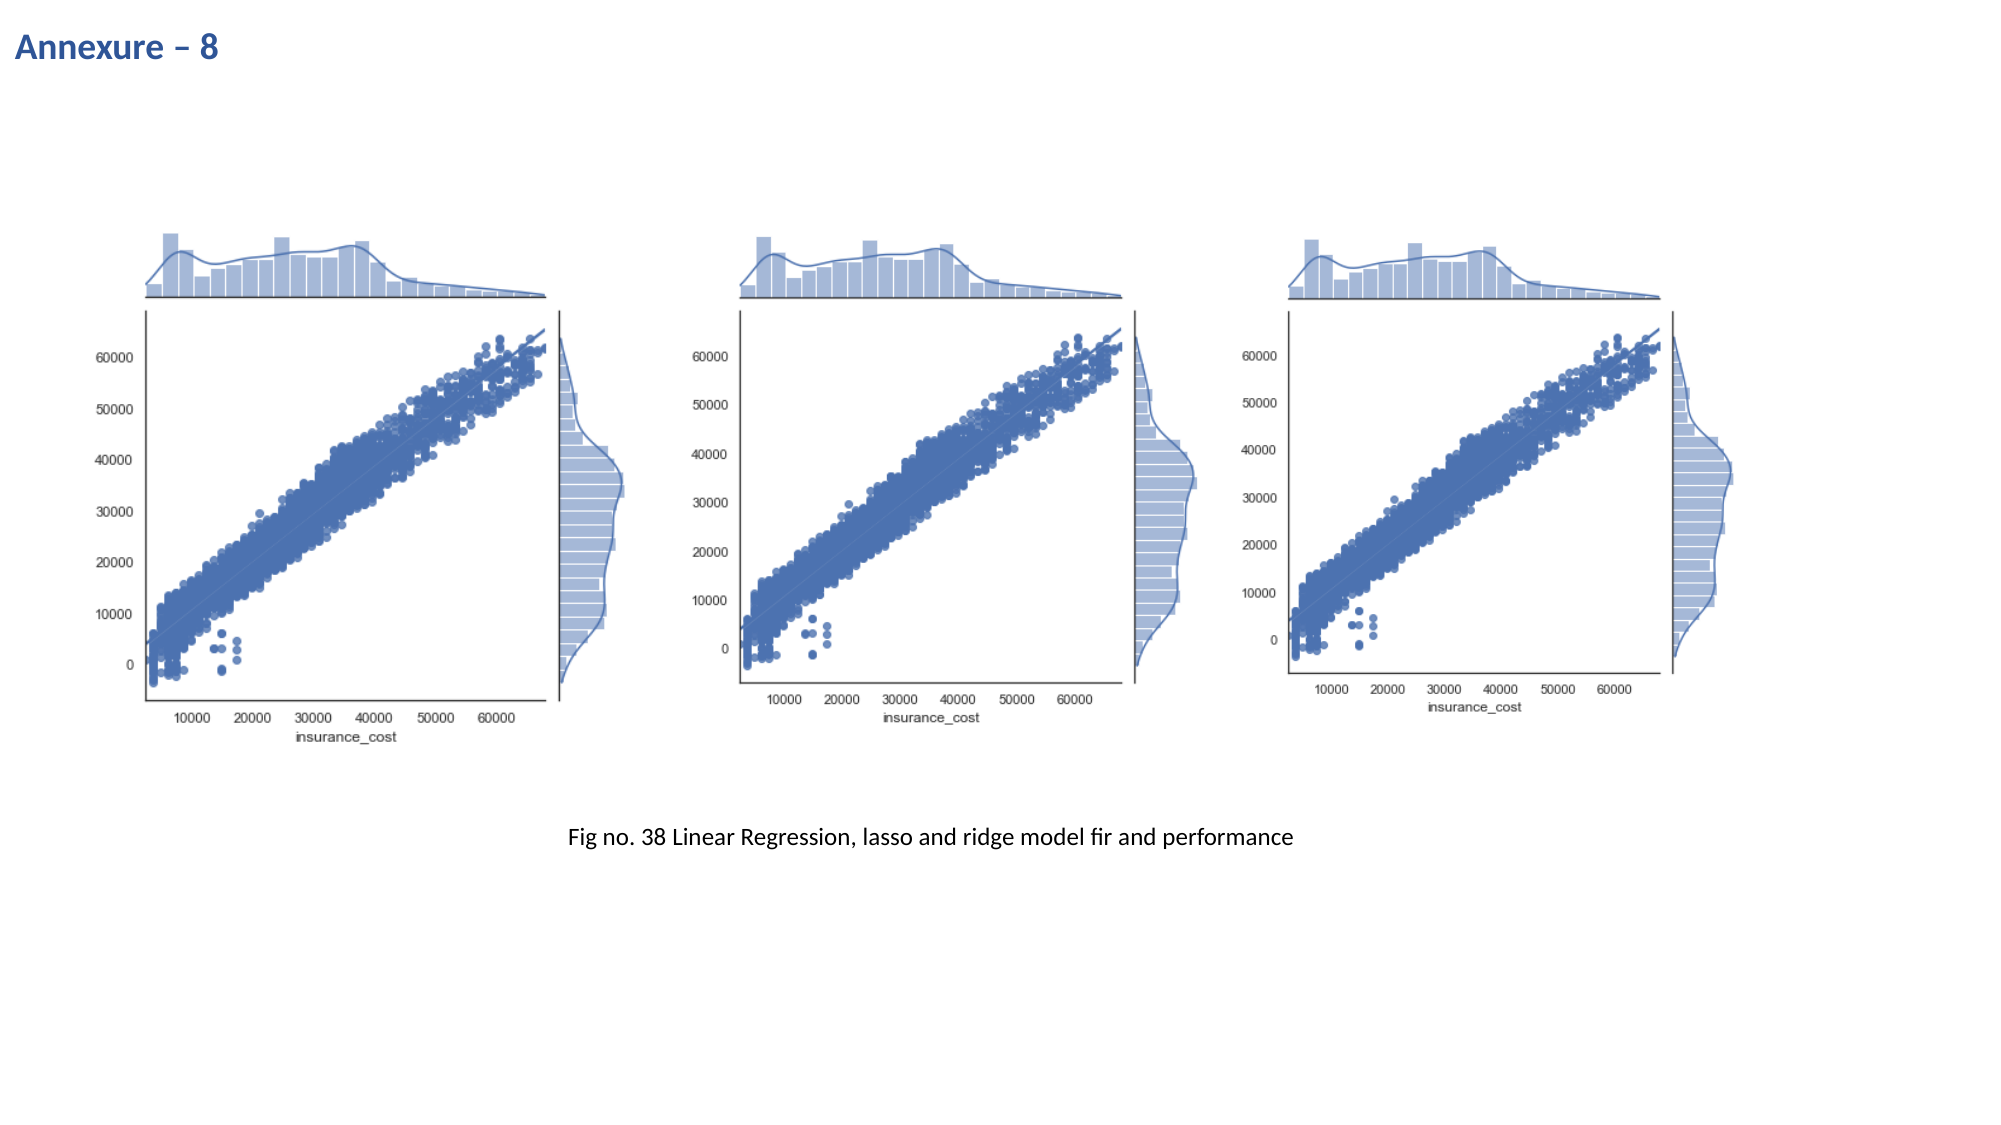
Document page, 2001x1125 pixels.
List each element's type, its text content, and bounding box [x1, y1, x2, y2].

picture [1233, 228, 1744, 721]
text_box Fig no. 38 Linear Regression, lasso and ridge model fir and performance [553, 813, 1339, 858]
picture [683, 225, 1208, 732]
picture [86, 221, 636, 752]
text_box Annexure – 8 [0, 14, 1000, 75]
